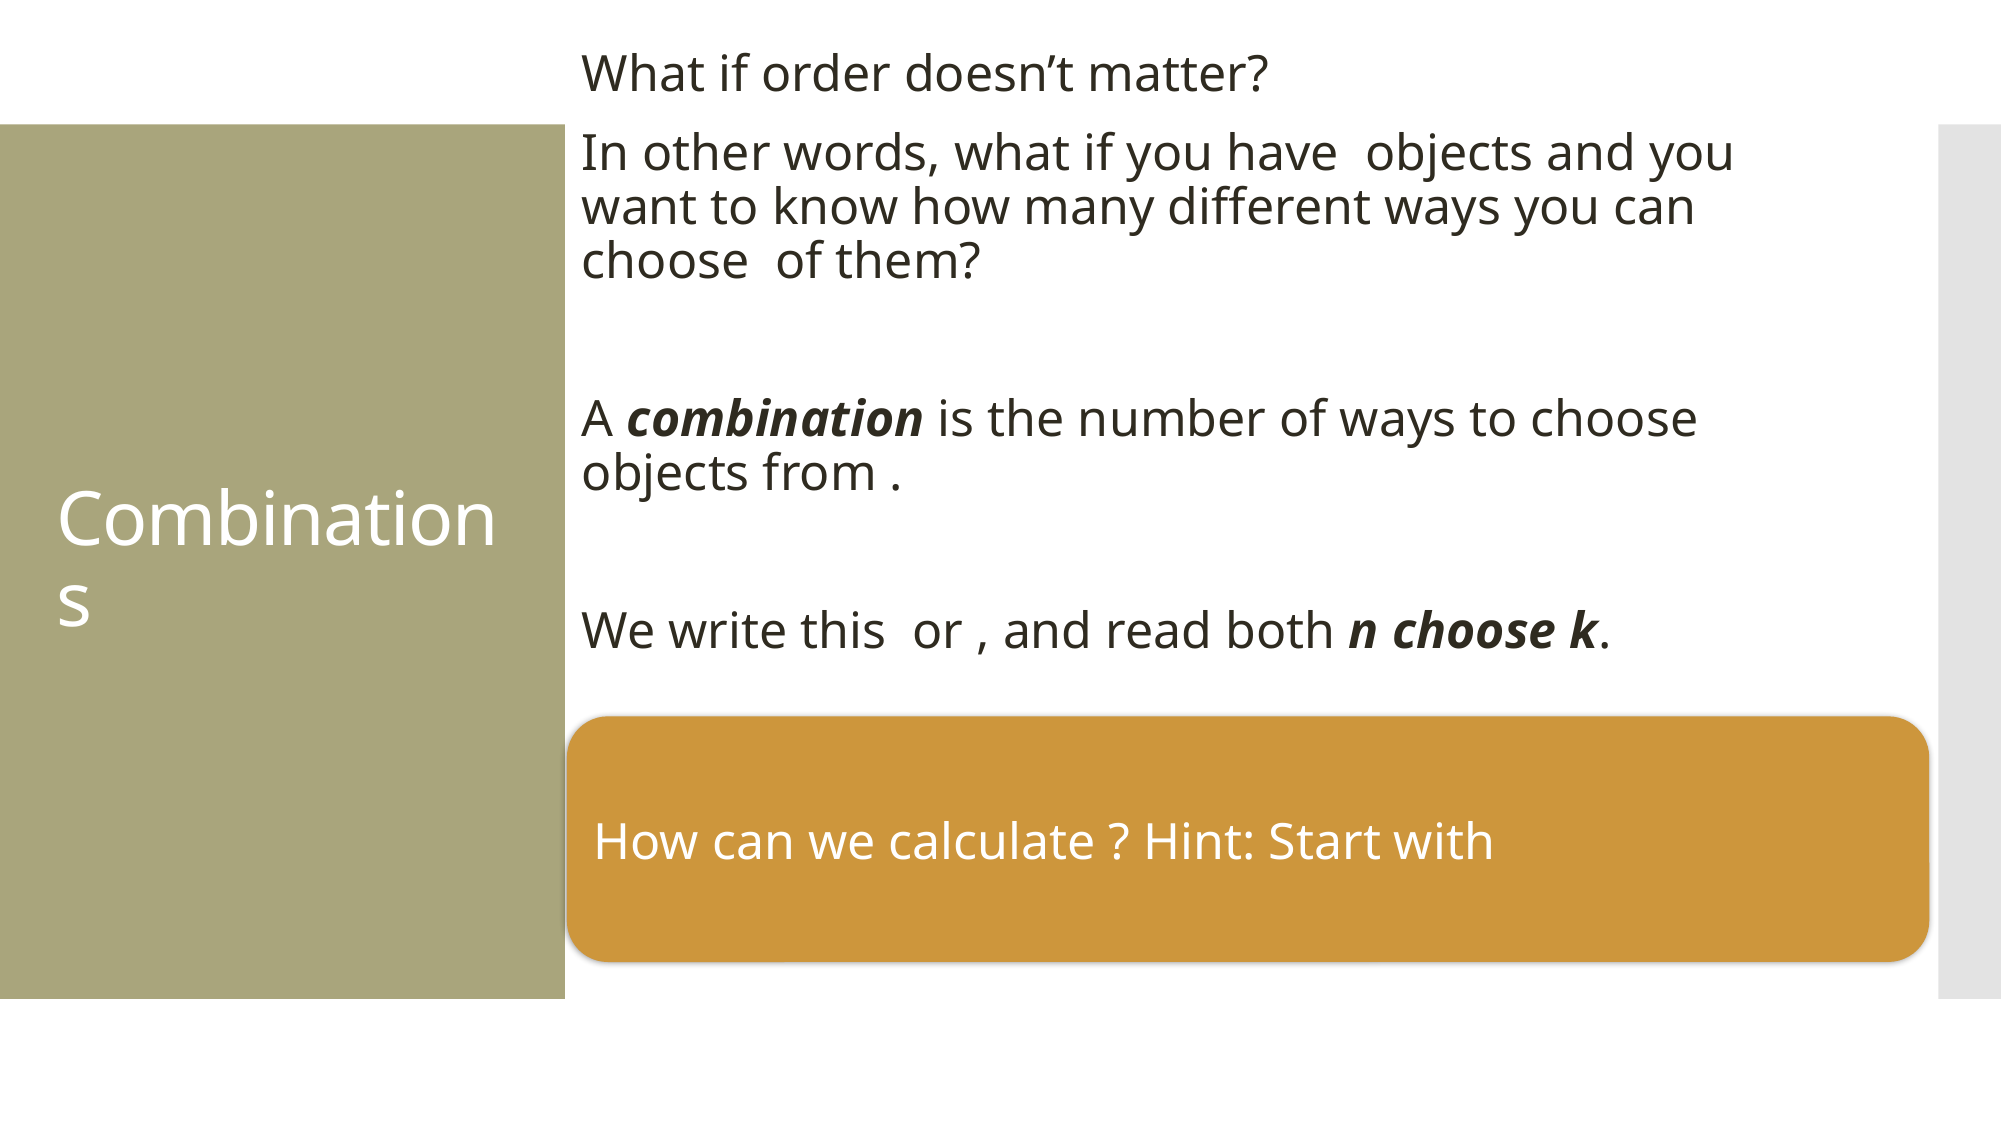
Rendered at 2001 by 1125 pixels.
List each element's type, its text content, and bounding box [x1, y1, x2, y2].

title Combinations [41, 184, 525, 940]
